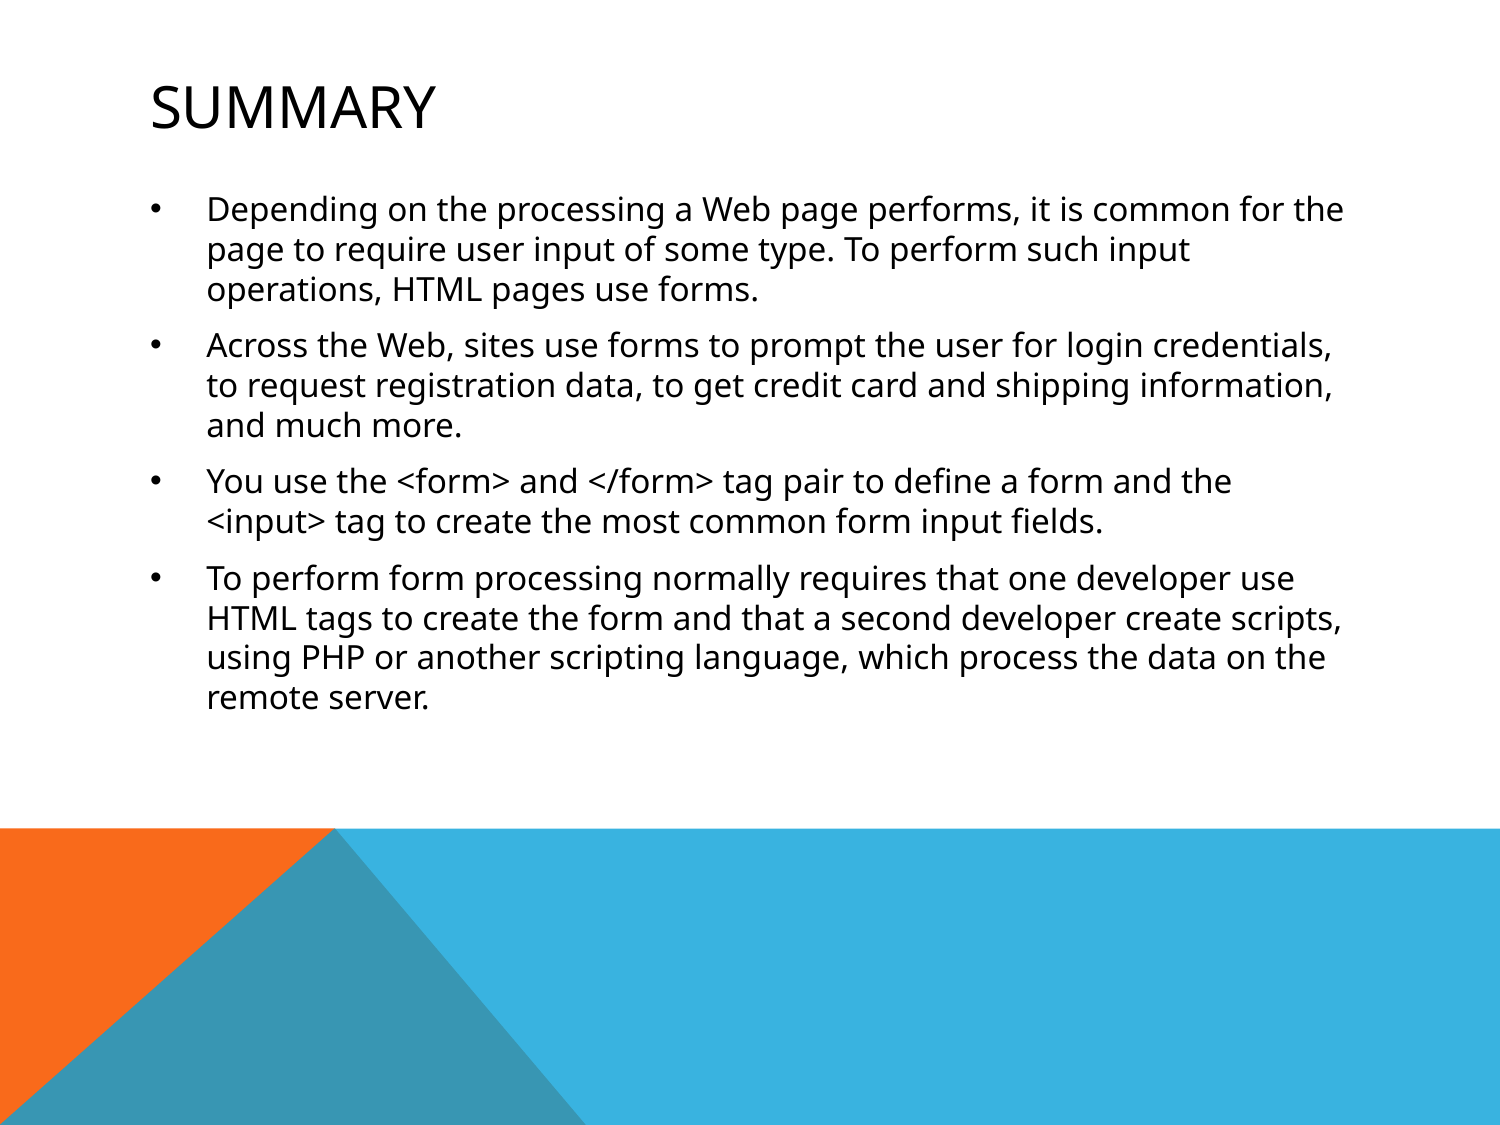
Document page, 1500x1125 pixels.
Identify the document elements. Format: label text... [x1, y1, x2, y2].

title Summary [135, 60, 1369, 150]
list Depending on the processing a Web page performs, it is common for the page to require user input of some type. To perform such input operations, HTML pages use forms. Across the Web, sites use forms to prompt the user for login credentials, to request registration data, to get credit card and shipping information, and much more. You use the <form> and </form> tag pair to define a form and the <input> tag to create the most common form input fields. To perform form processing normally requires that one developer use HTML tags to create the form and that a second developer create scripts, using PHP or another scripting language, which process the data on the remote server. [135, 180, 1369, 768]
